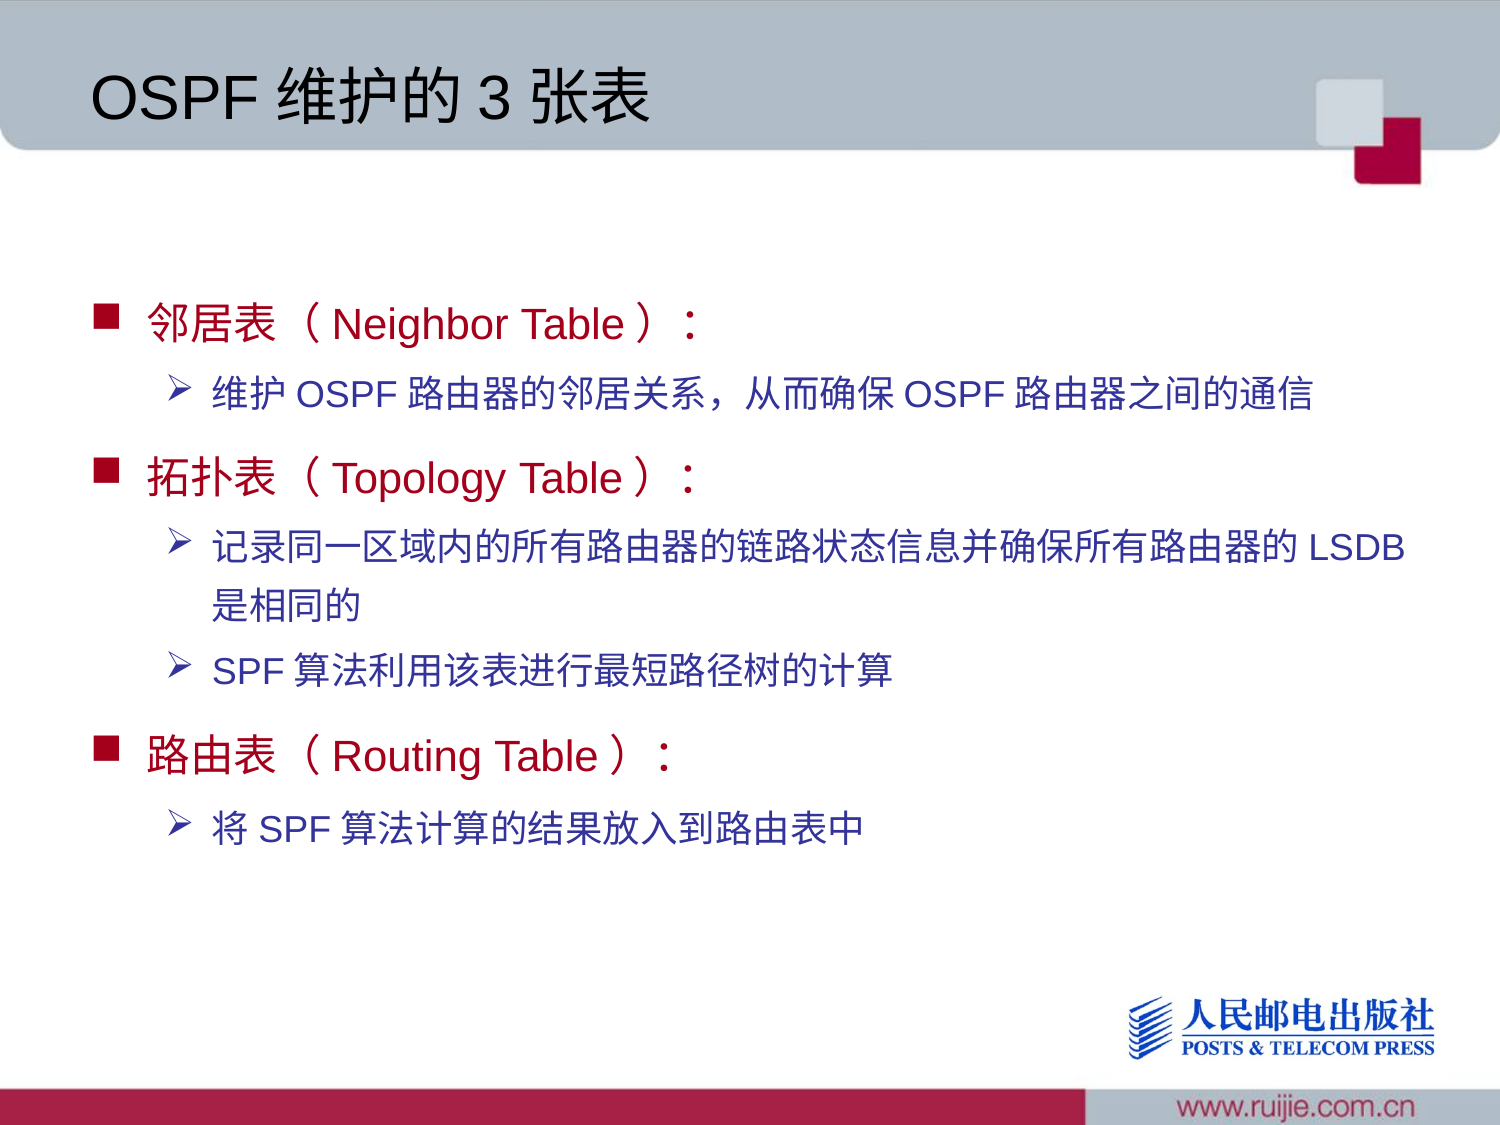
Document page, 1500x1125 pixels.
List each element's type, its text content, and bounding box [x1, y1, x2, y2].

list 邻居表（Neighbor Table）： 维护OSPF路由器的邻居关系，从而确保OSPF路由器之间的通信 拓扑表（Topology Table）： 记录同一区域内的所有路由器的链路状态信息并确保所有路由器的LSDB是相同的 SPF算法利用该表进行最短路径树的计算 路由表（Routing Table）： 将SPF算法计算的结果放入到路由表中 [74, 262, 1436, 915]
title OSPF维护的3张表 [74, 30, 1306, 159]
picture [0, 0, 1500, 1125]
